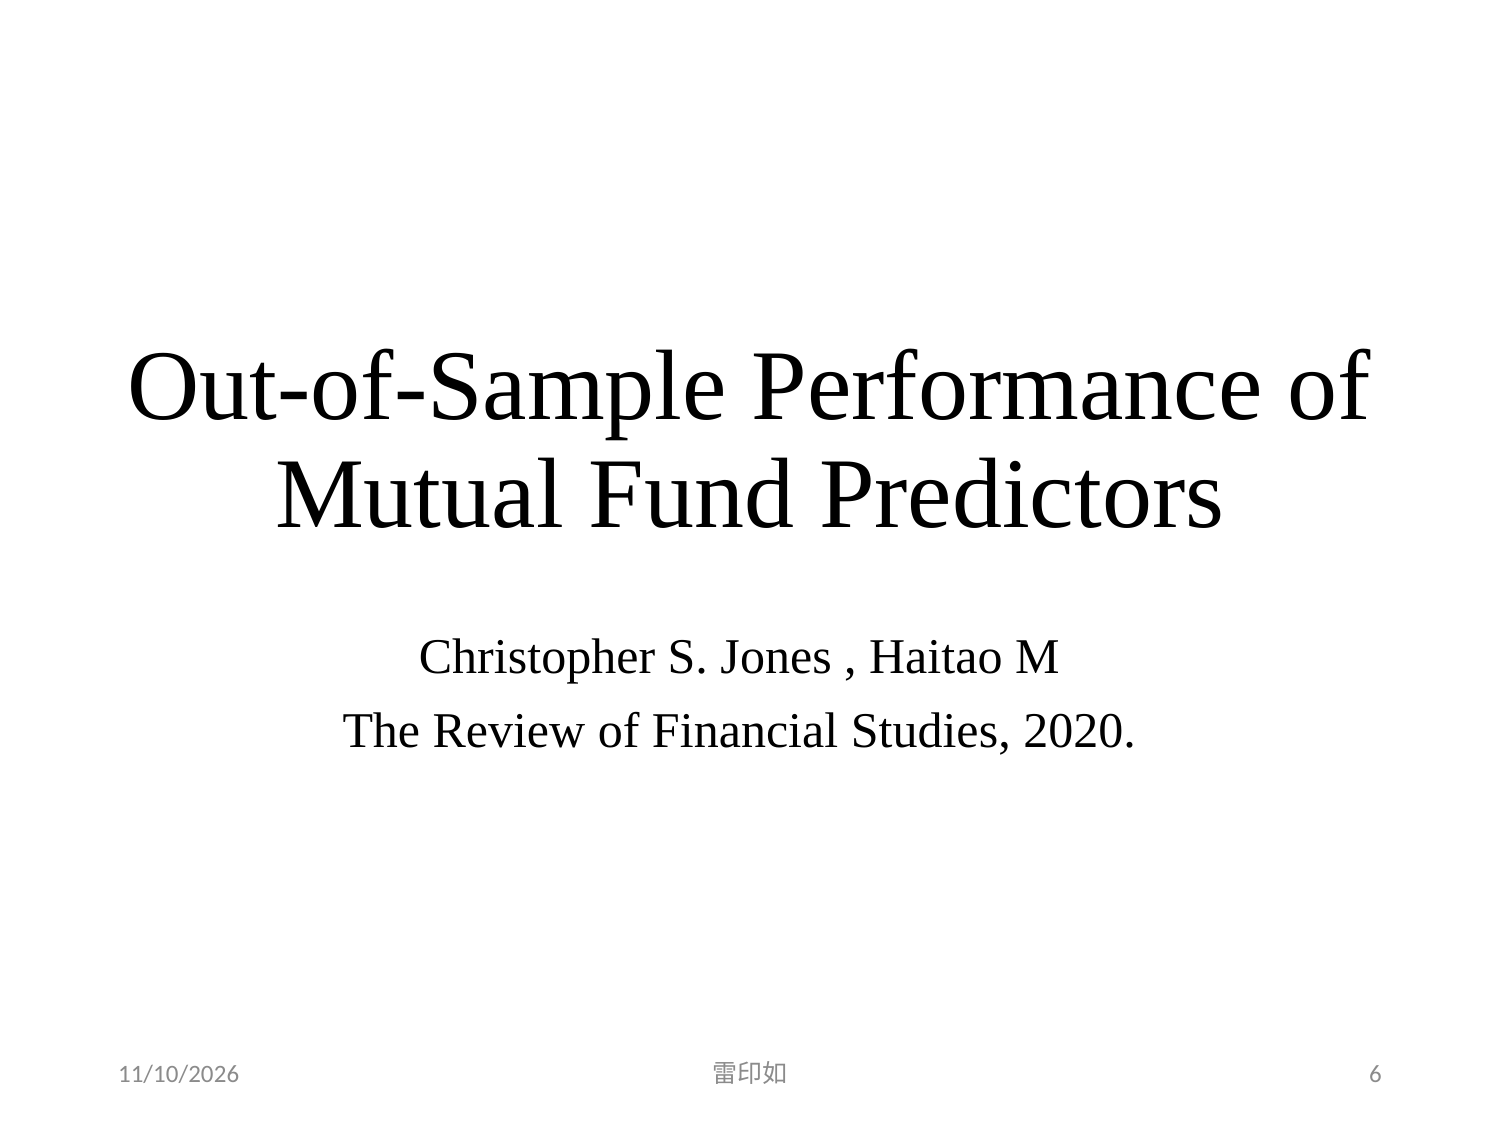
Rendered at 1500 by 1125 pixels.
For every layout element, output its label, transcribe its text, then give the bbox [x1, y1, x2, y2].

title Out-of-Sample Performance of Mutual Fund Predictors [0, 139, 1500, 557]
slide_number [103, 1042, 441, 1103]
footer 雷印如 [496, 1042, 1004, 1103]
slide_number 6 [1059, 1042, 1397, 1103]
subtitle Christopher S. Jones , Haitao M The Review of Financial Studies, 2020. [0, 622, 1479, 909]
